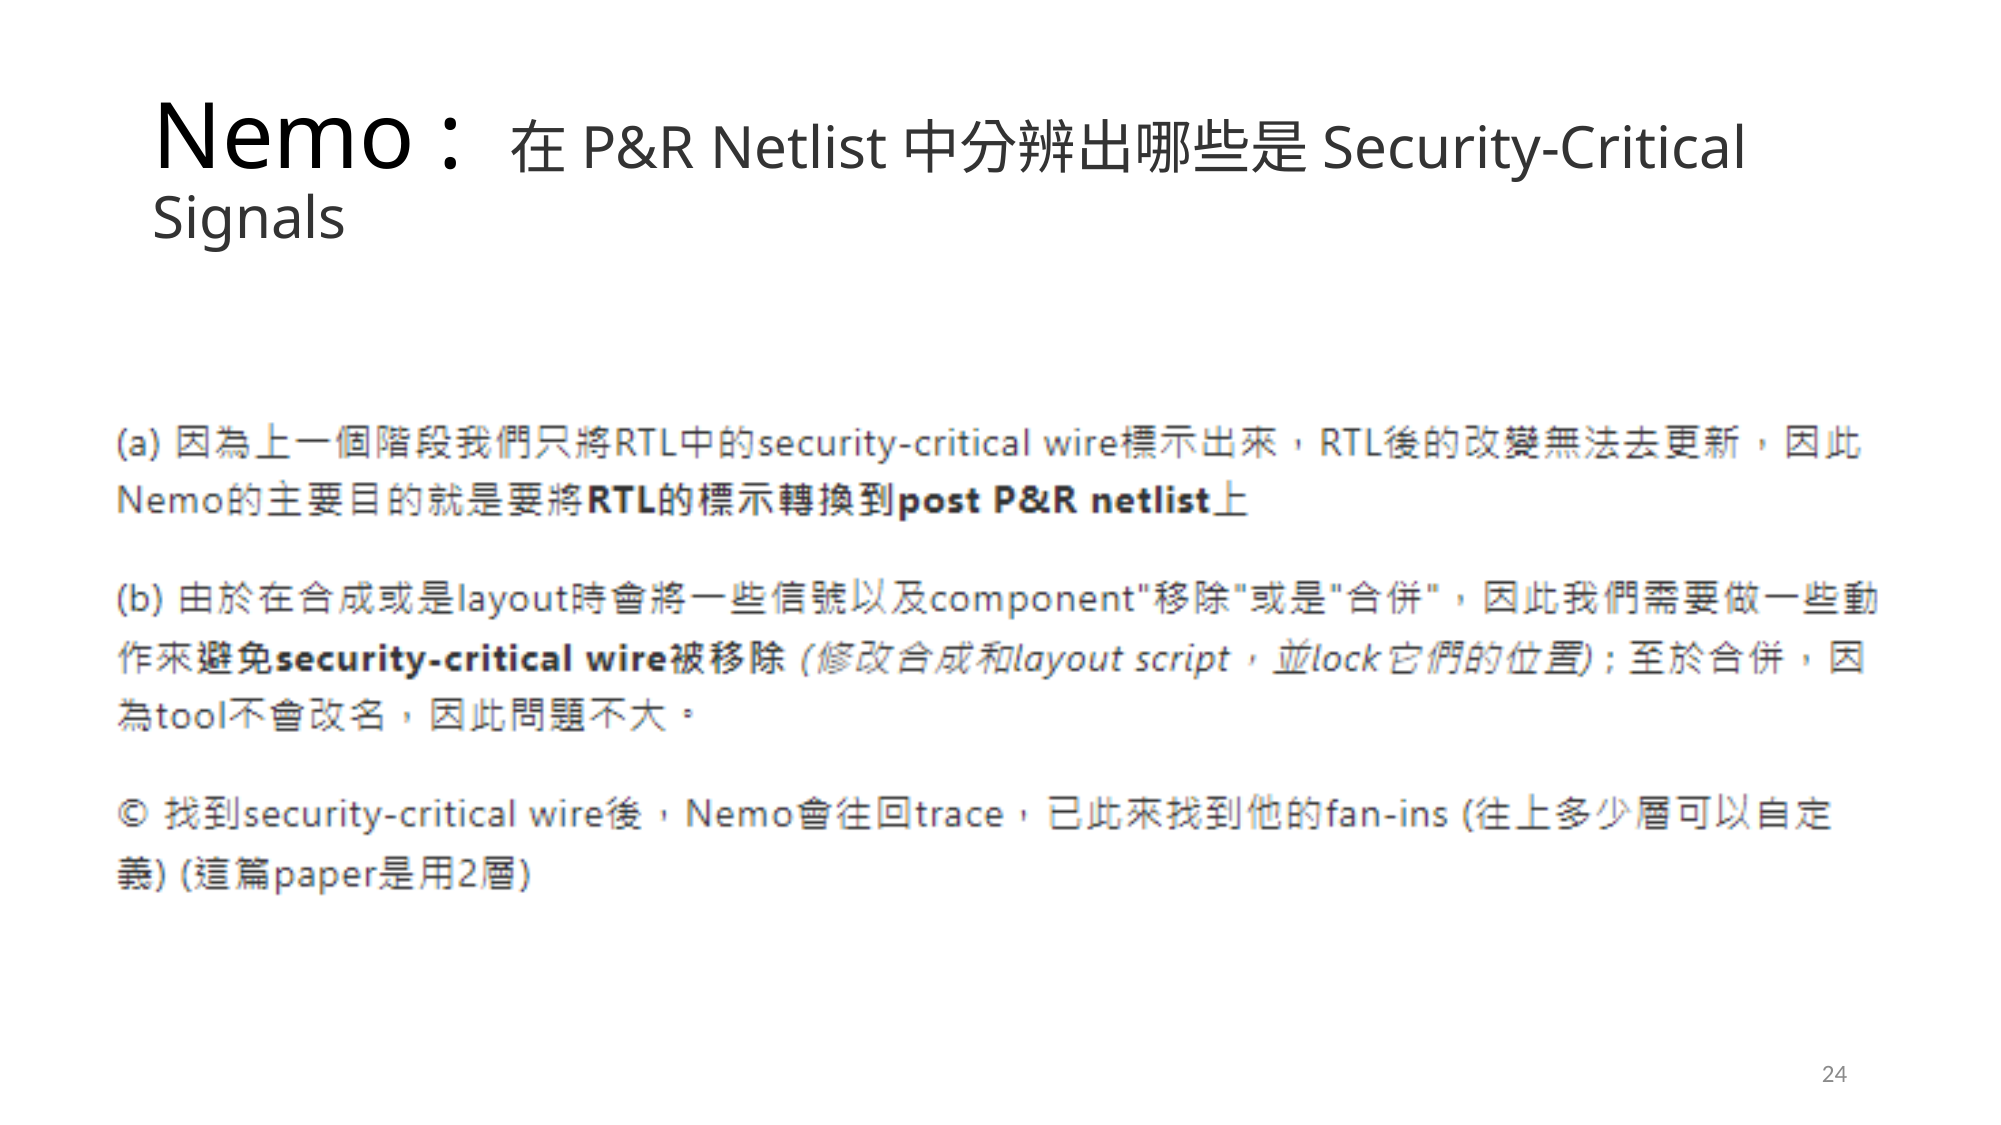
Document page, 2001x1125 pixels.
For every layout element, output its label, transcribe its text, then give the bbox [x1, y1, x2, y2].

picture [102, 391, 1897, 931]
slide_number 23 [1412, 1042, 1863, 1103]
title Nemo : 在P&R Netlist中分辨出哪些是Security-Critical Signals [137, 62, 1863, 280]
